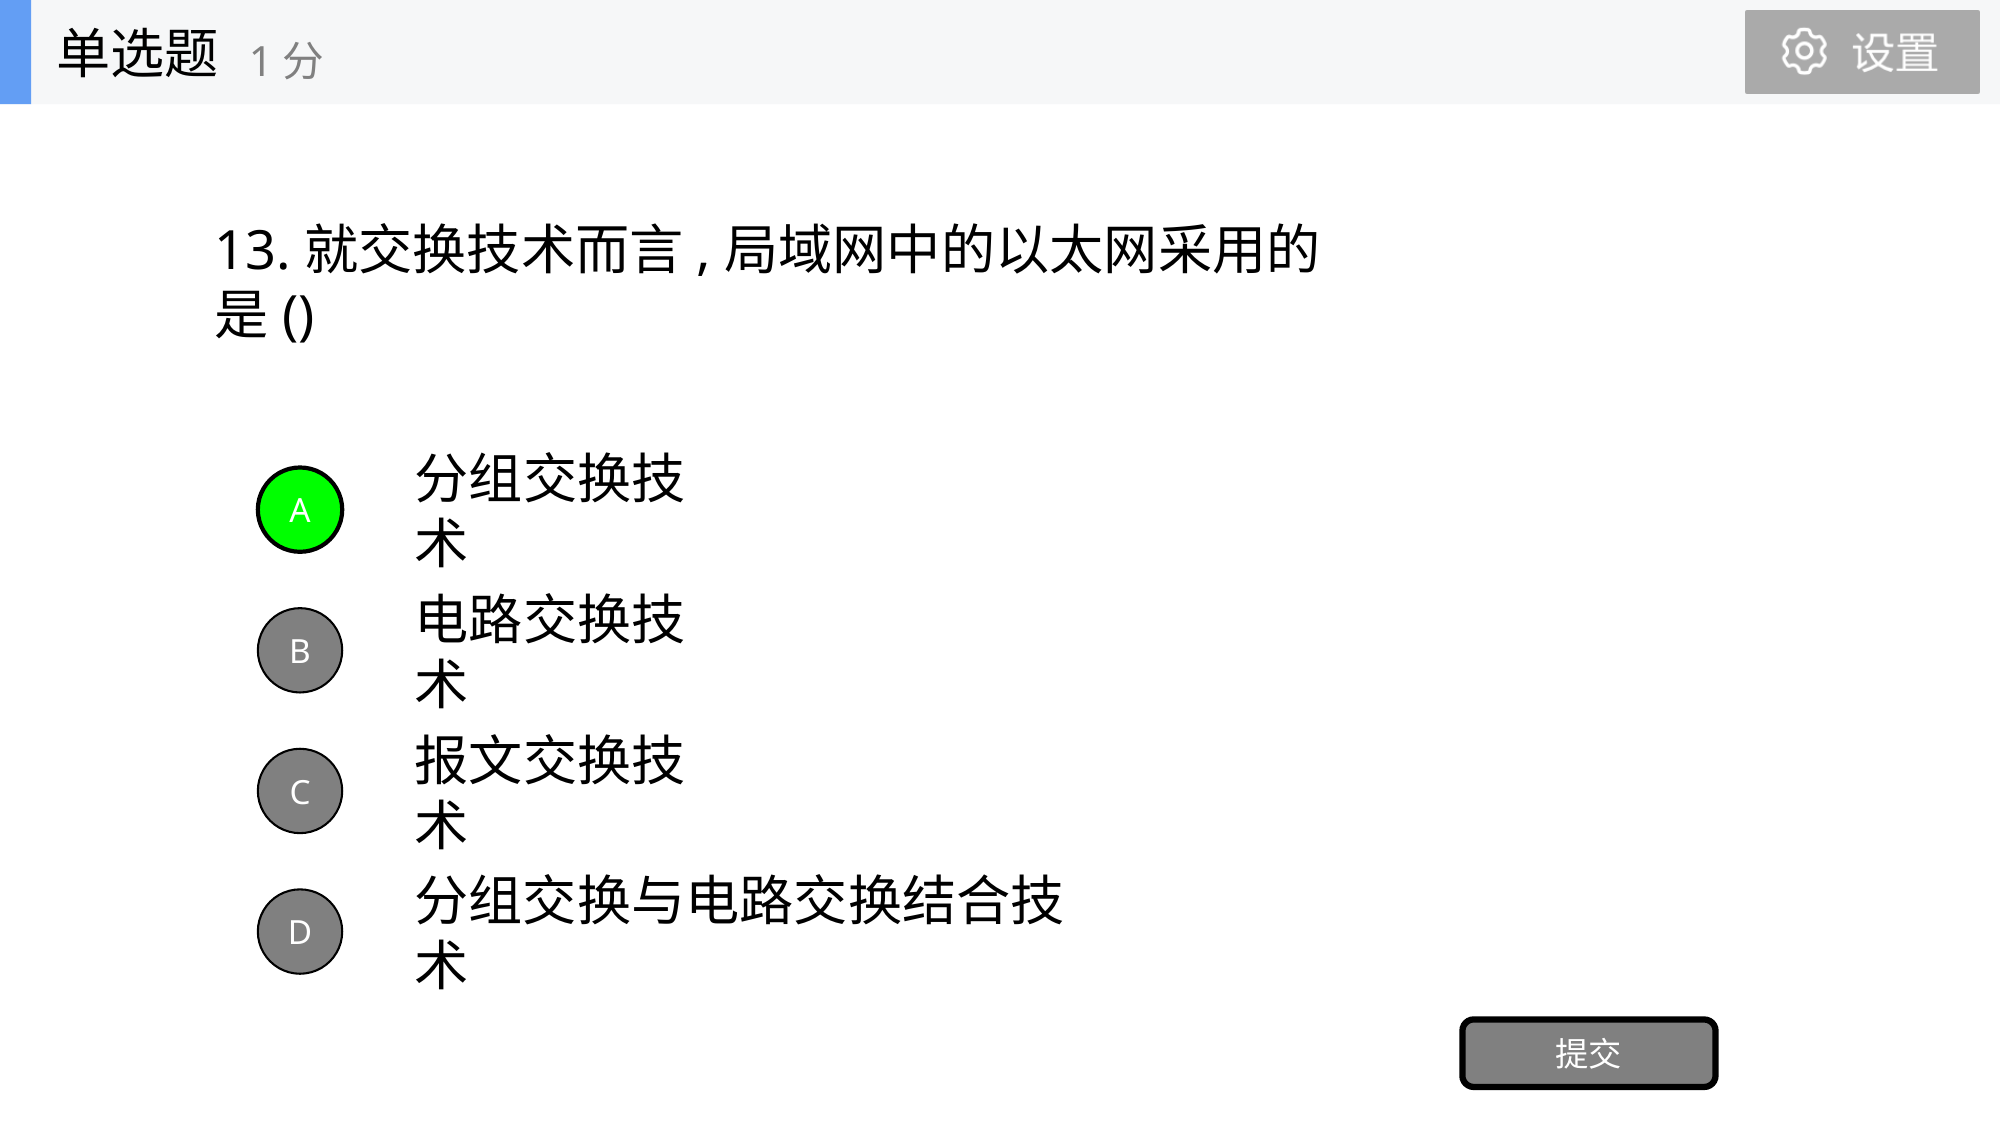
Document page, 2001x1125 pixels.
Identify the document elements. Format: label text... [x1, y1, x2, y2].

text_box C [256, 747, 344, 835]
text_box 分组交换与电路交换结合技术 [399, 859, 1135, 1004]
text_box A [256, 466, 344, 553]
picture [1745, 10, 1980, 94]
text_box B [256, 607, 344, 694]
text_box 13.就交换技术而言,局域网中的以太网采用的是() [199, 207, 1385, 353]
text_box 报文交换技术 [399, 718, 755, 859]
text_box 提交 [1461, 1018, 1717, 1089]
text_box 电路交换技术 [399, 578, 755, 718]
text_box D [256, 888, 344, 975]
text_box 分组交换技术 [399, 437, 755, 578]
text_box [0, 0, 2000, 105]
